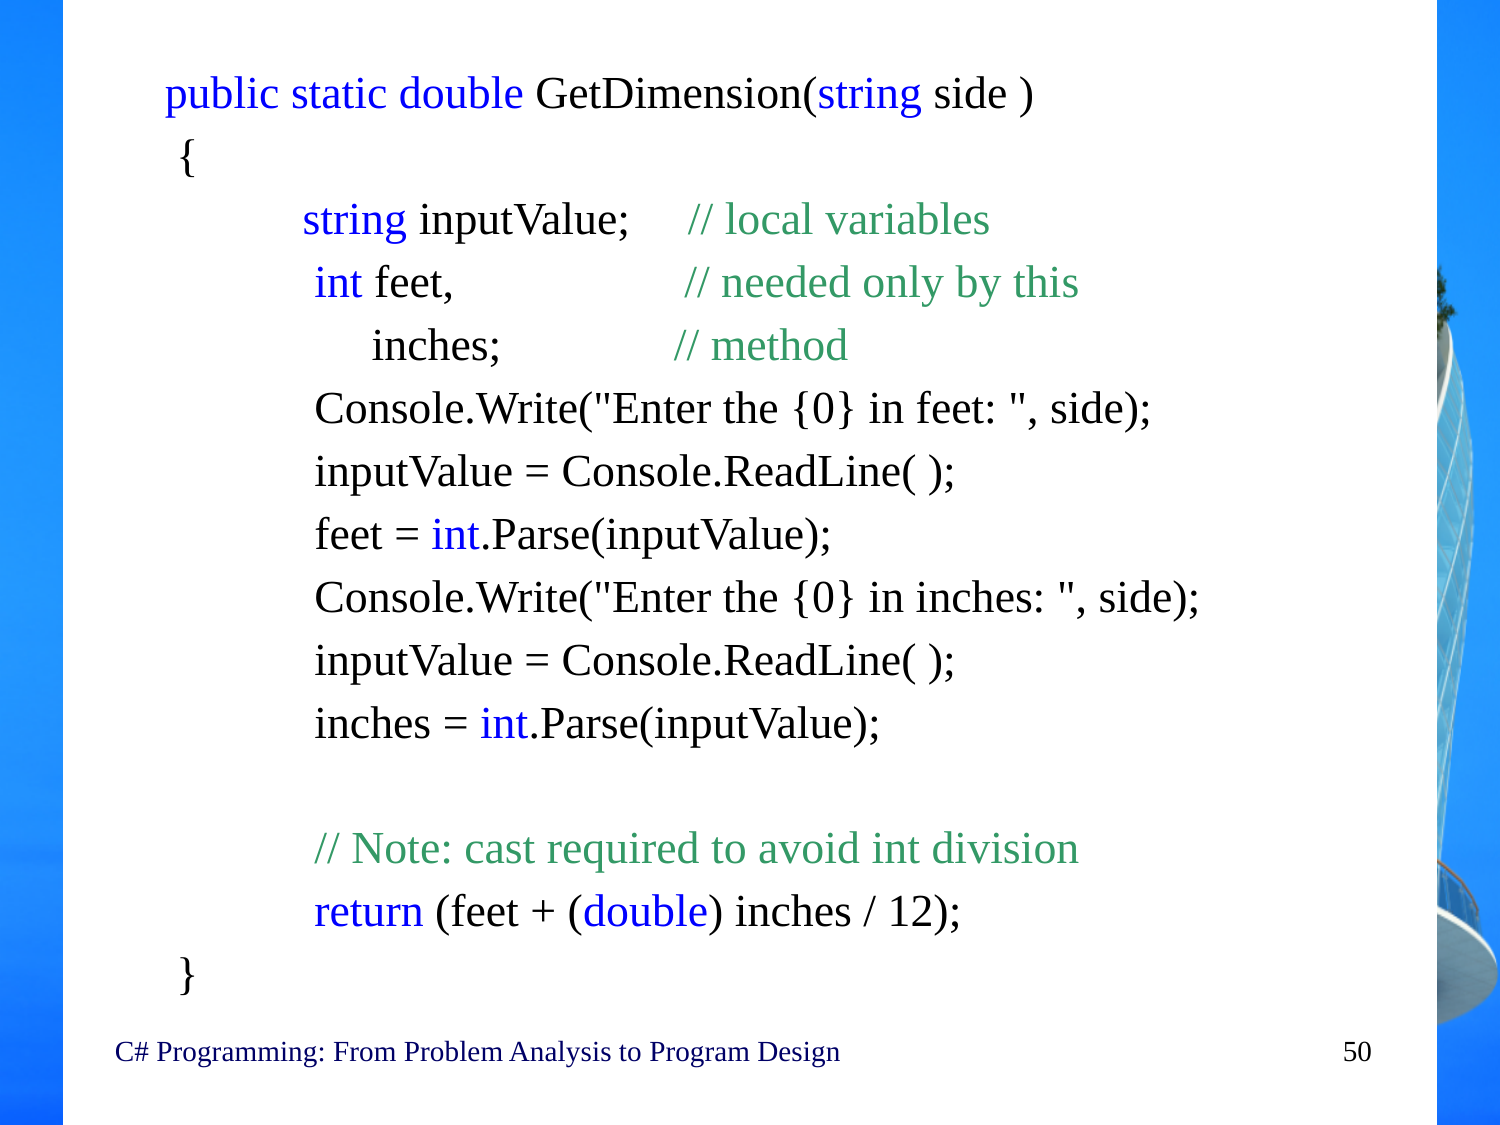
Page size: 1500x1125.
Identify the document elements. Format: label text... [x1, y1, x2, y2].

picture [0, 0, 63, 1125]
footer C# Programming: From Problem Analysis to Program Design [99, 1024, 988, 1101]
picture [1437, 0, 1500, 1125]
slide_number 50 [1074, 1024, 1388, 1101]
text_box public static double GetDimension(string side ) { string inputValue; // local variables int feet, // needed only by this inches; // method Console.Write("Enter the {0} in feet: ", side); inputValue = Console.ReadLine( ); feet = int.Parse(inputValue); Console.Write("Enter the {0} in inches: ", side); inputValue = Console.ReadLine( ); inches = int.Parse(inputValue); // Note: cast required to avoid int division return (feet + (double) inches / 12); } [150, 62, 1450, 938]
